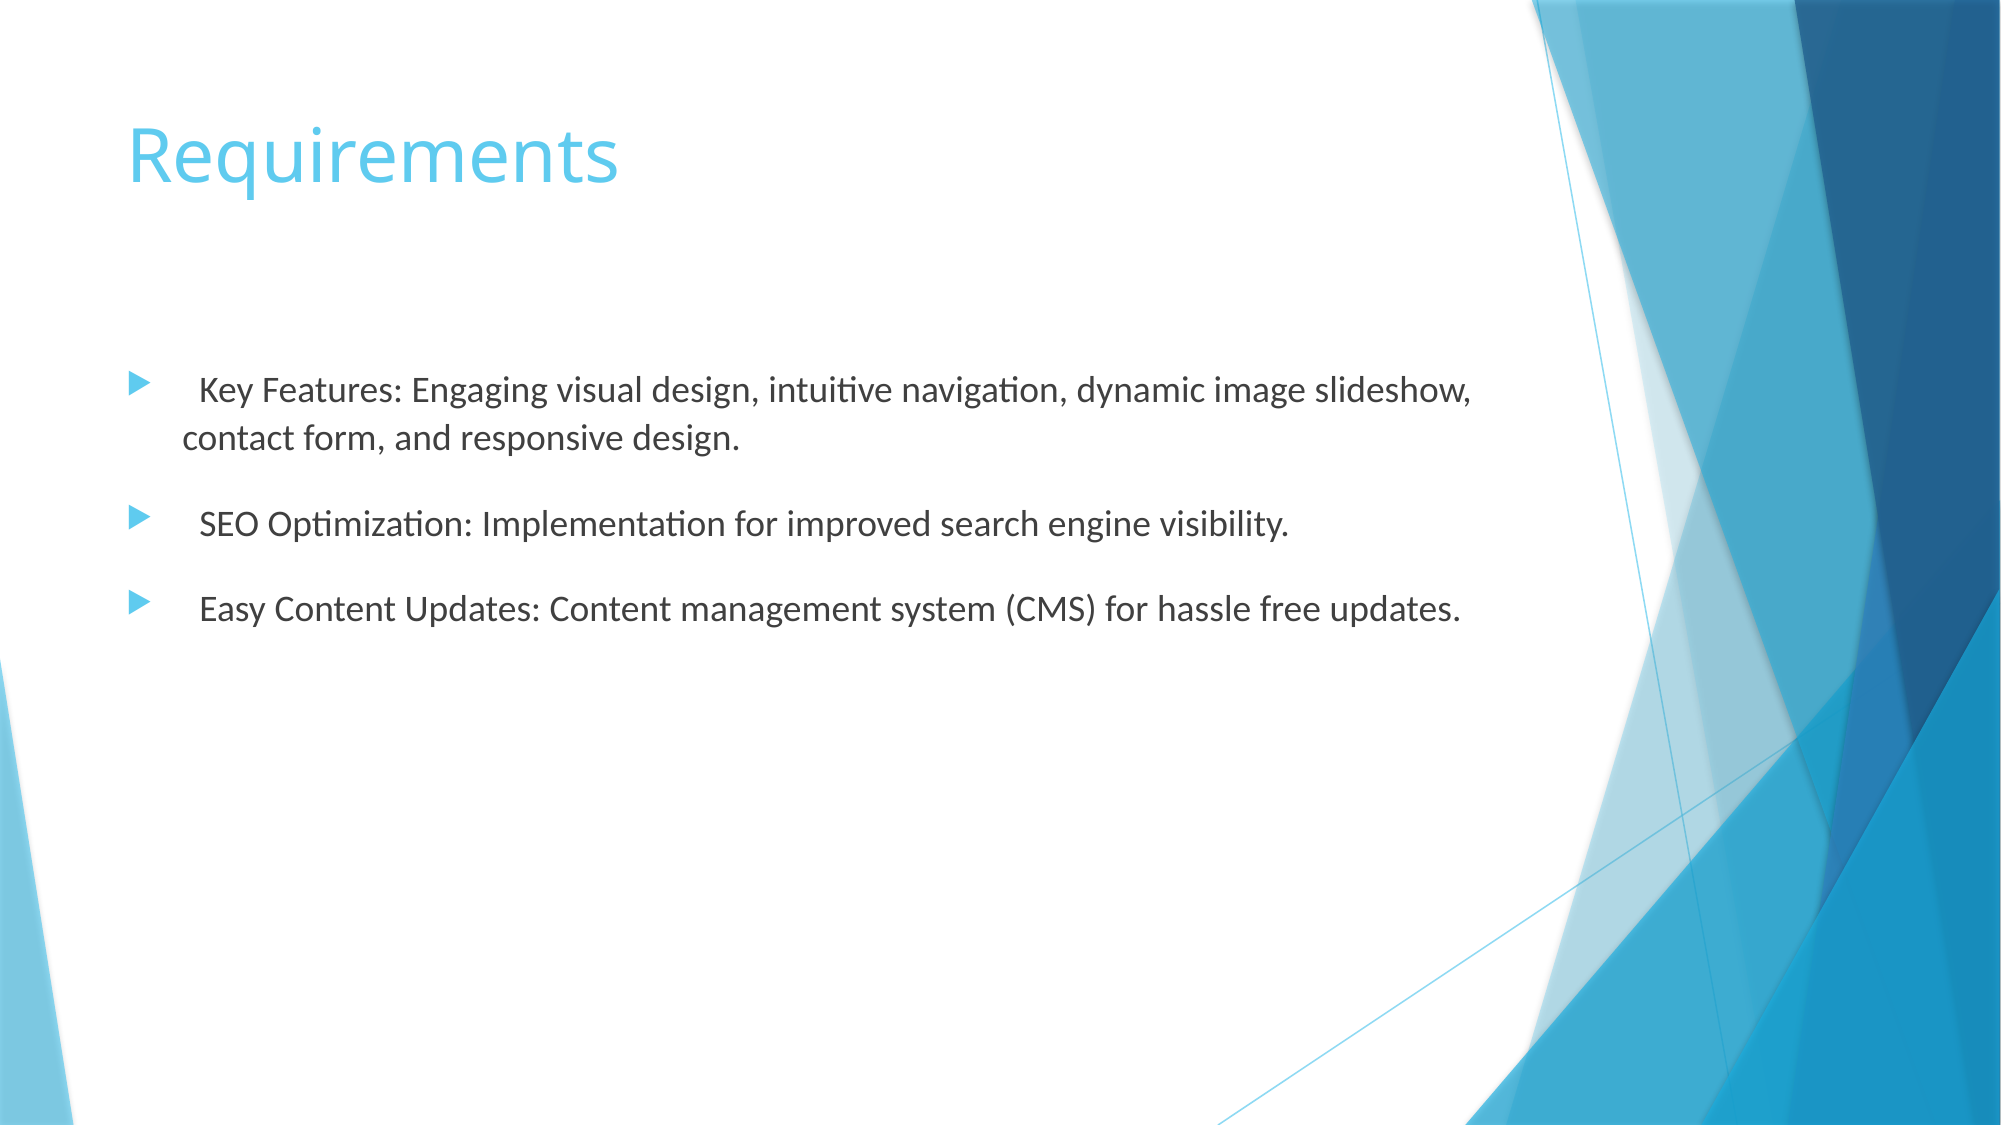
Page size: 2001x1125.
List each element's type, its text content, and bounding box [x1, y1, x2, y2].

list Key Features: Engaging visual design, intuitive navigation, dynamic image slideshow, contact form, and responsive design. SEO Optimization: Implementation for improved search engine visibility. Easy Content Updates: Content management system (CMS) for hassle free updates. [111, 354, 1522, 992]
title Requirements [111, 99, 1522, 317]
